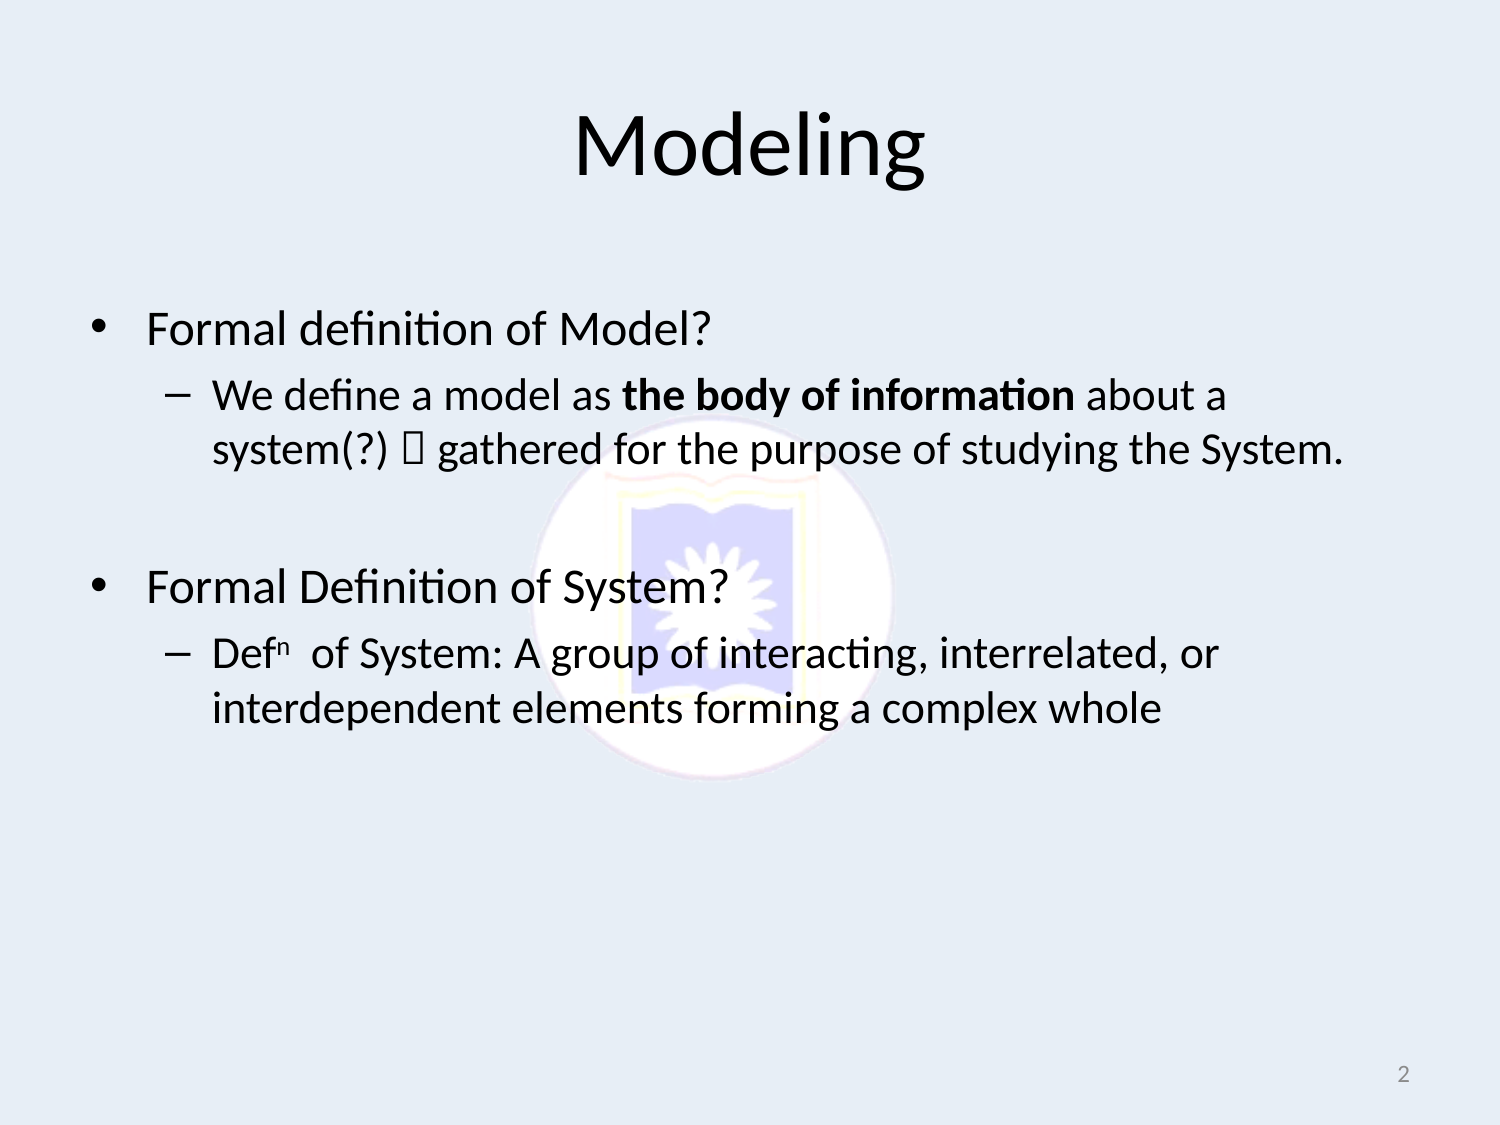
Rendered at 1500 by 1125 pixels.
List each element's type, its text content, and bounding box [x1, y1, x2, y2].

slide_number 2 [1074, 1042, 1425, 1103]
title Modeling [75, 45, 1425, 233]
list Formal definition of Model? We define a model as the body of information about a system(?)  gathered for the purpose of studying the System. Formal Definition of System? Defn of System: A group of interacting, interrelated, or interdependent elements forming a complex whole [75, 287, 1425, 1005]
